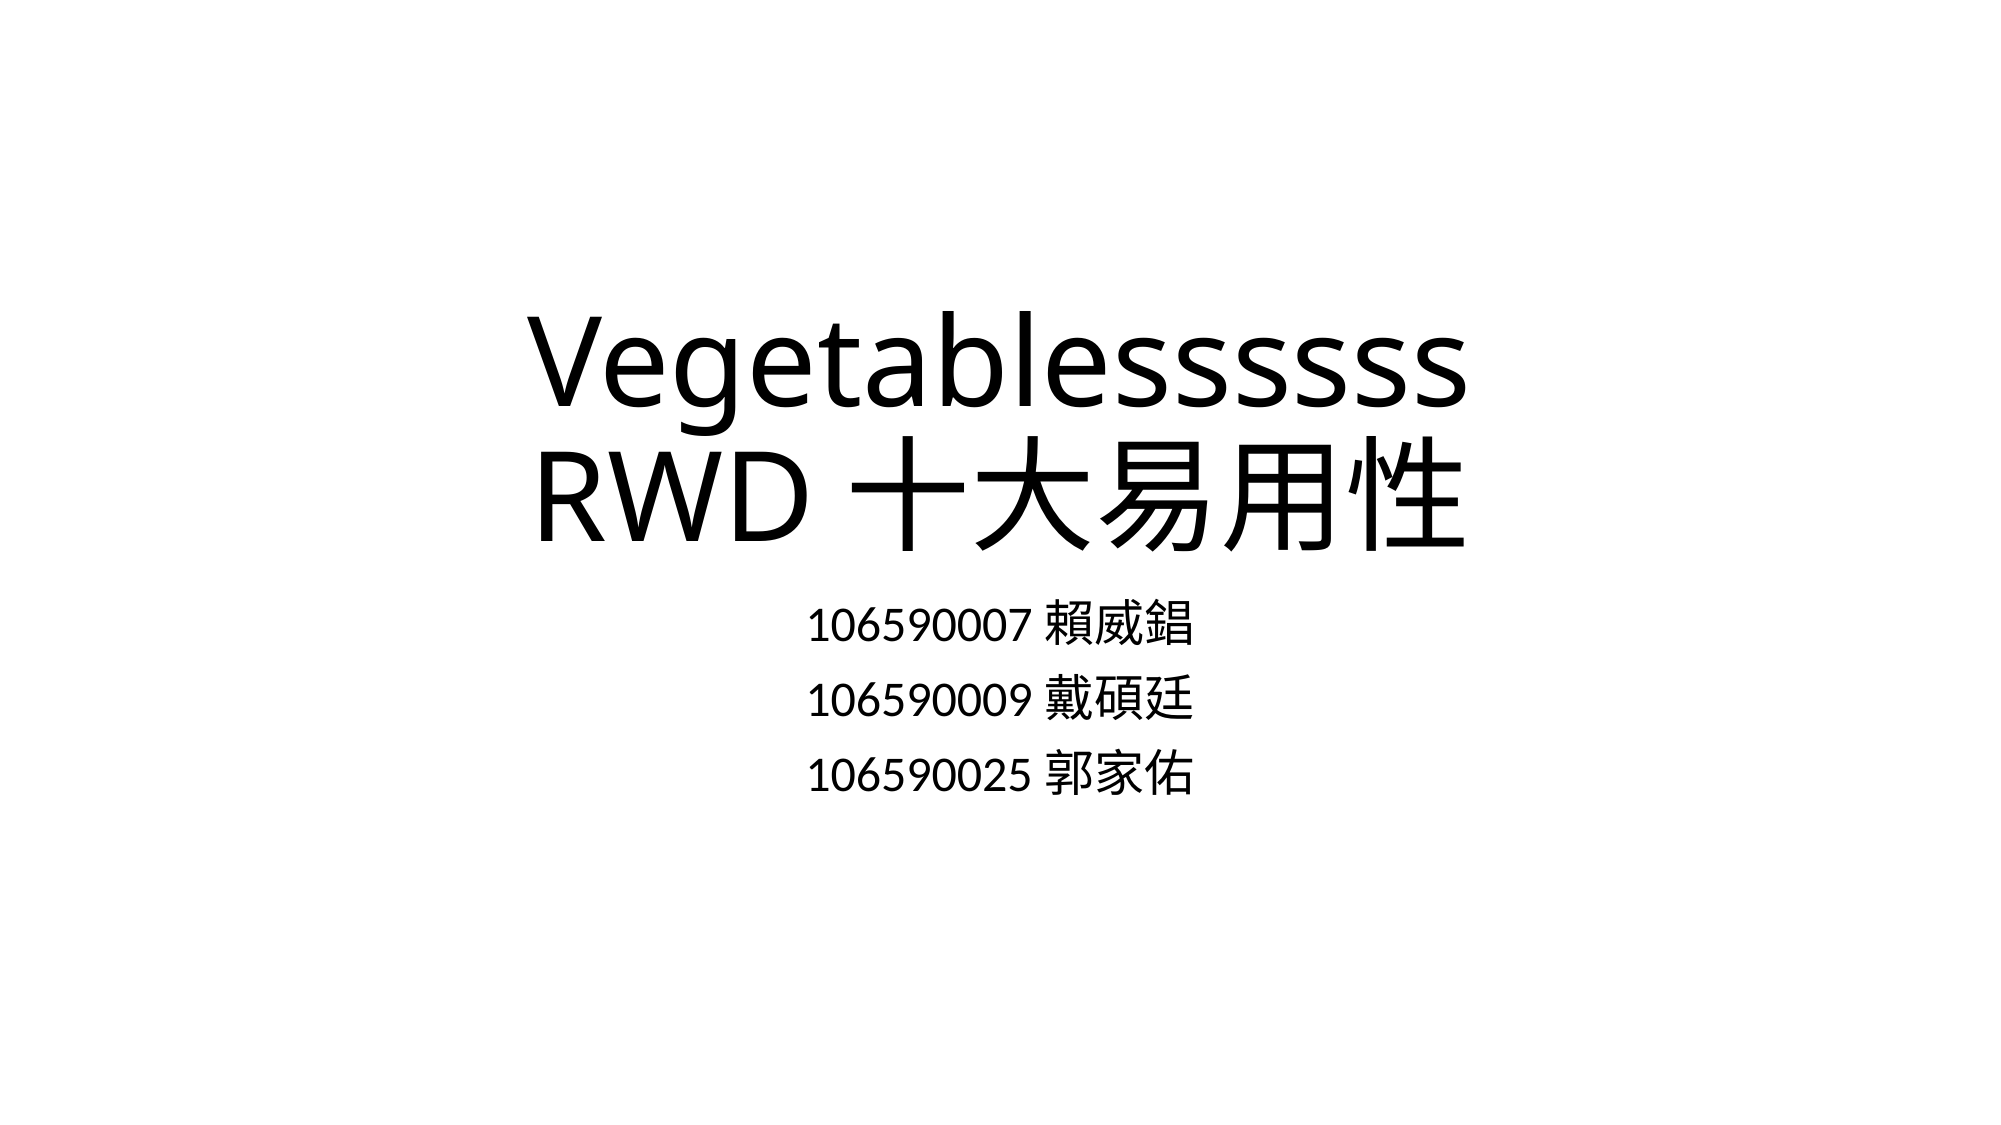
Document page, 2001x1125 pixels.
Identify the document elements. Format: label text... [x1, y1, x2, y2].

title Vegetablessssss RWD十大易用性 [249, 184, 1750, 576]
subtitle 106590007賴威錩 106590009戴碩廷 106590025郭家佑 [249, 590, 1750, 863]
